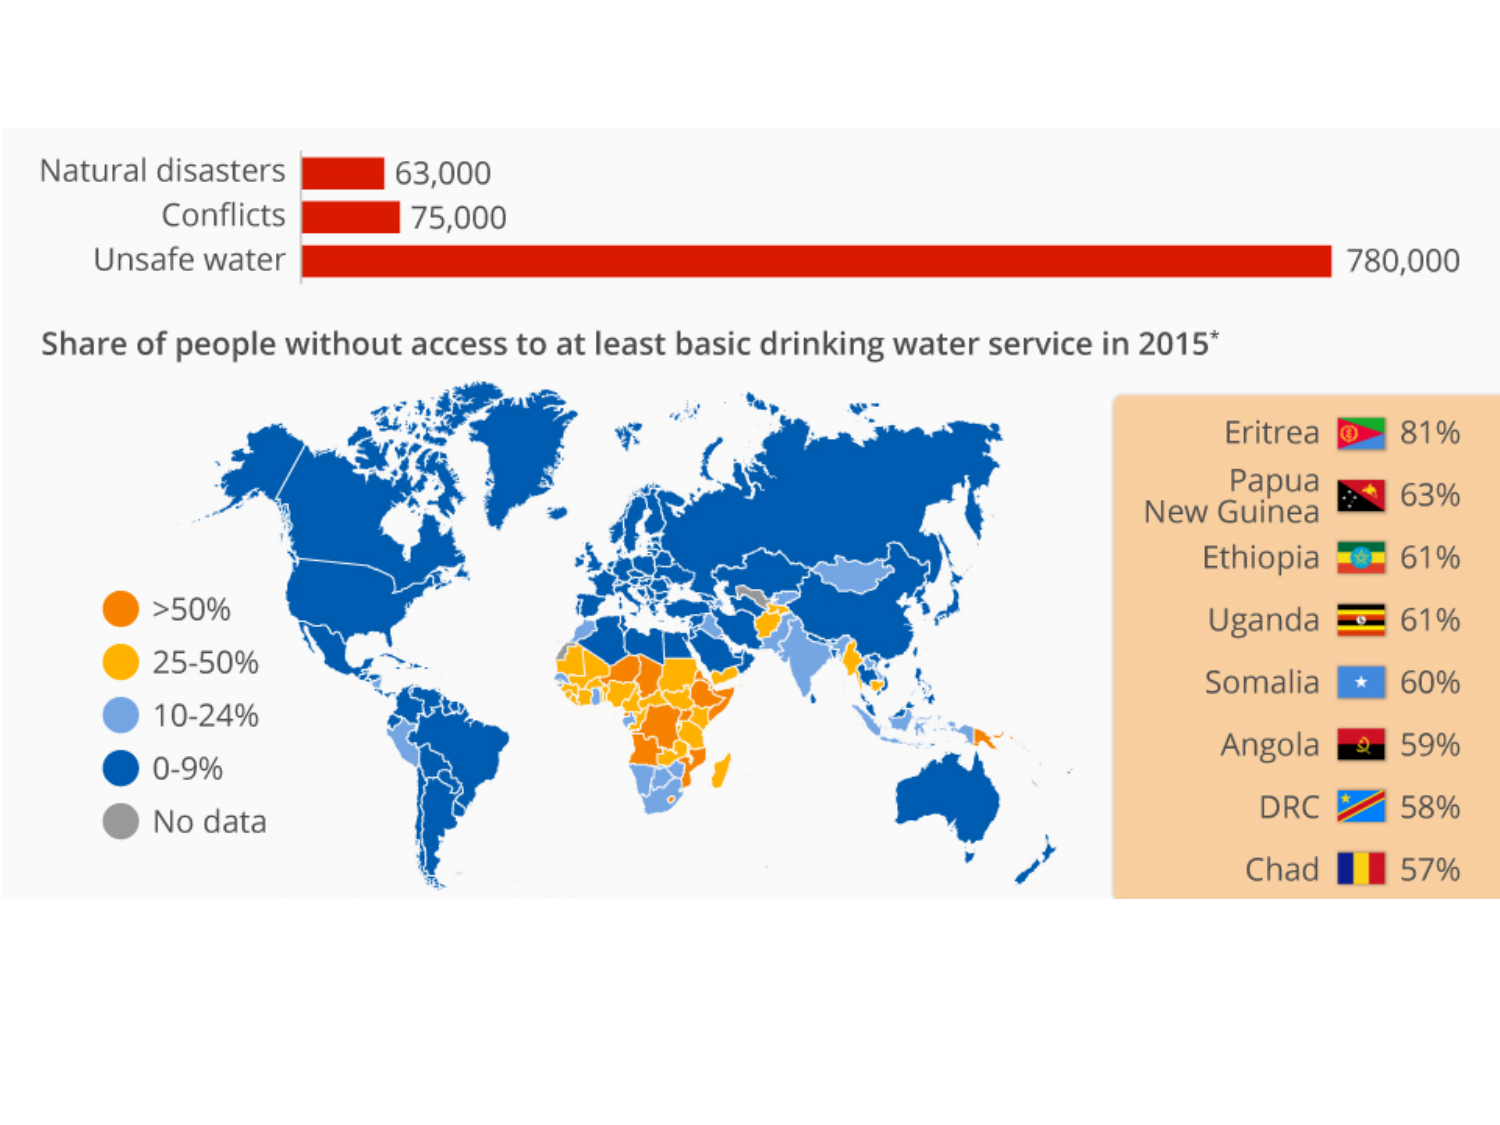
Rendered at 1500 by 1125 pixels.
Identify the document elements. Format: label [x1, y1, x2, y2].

list [2, 128, 1500, 899]
